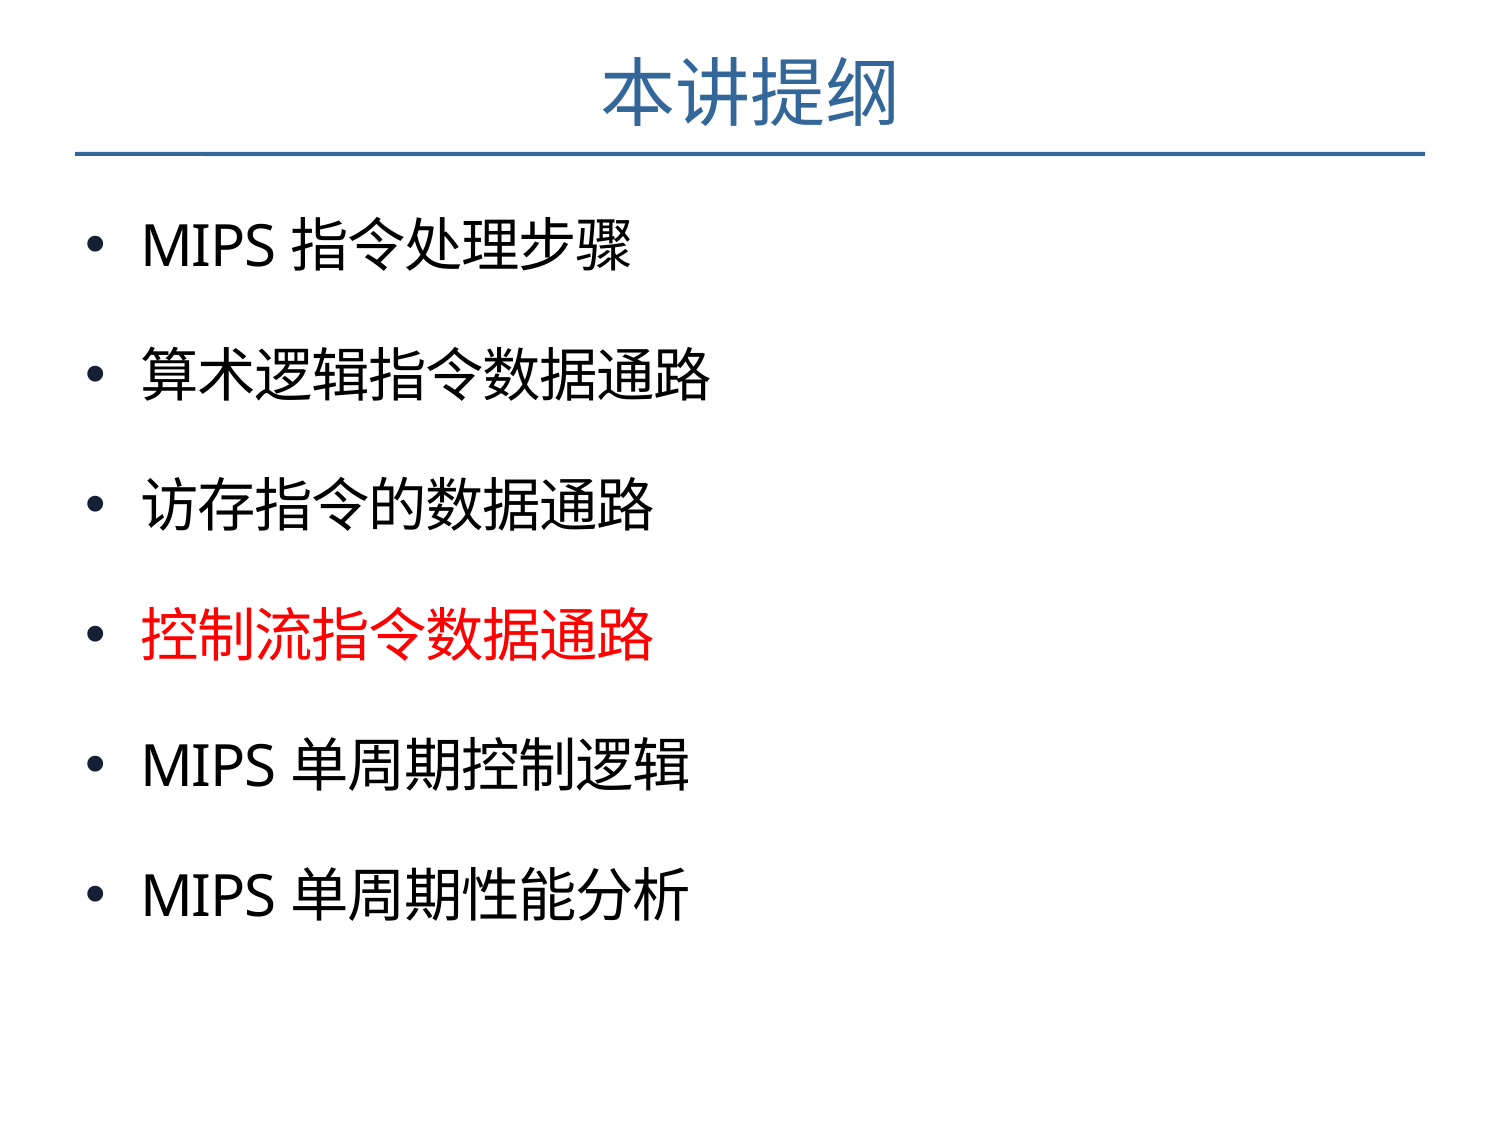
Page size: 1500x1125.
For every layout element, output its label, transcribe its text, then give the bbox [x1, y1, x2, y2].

text_box MIPS指令处理步骤 算术逻辑指令数据通路 访存指令的数据通路 控制流指令数据通路 MIPS单周期控制逻辑 MIPS单周期性能分析 [83, 173, 1426, 928]
title 本讲提纲 [0, 34, 1500, 147]
